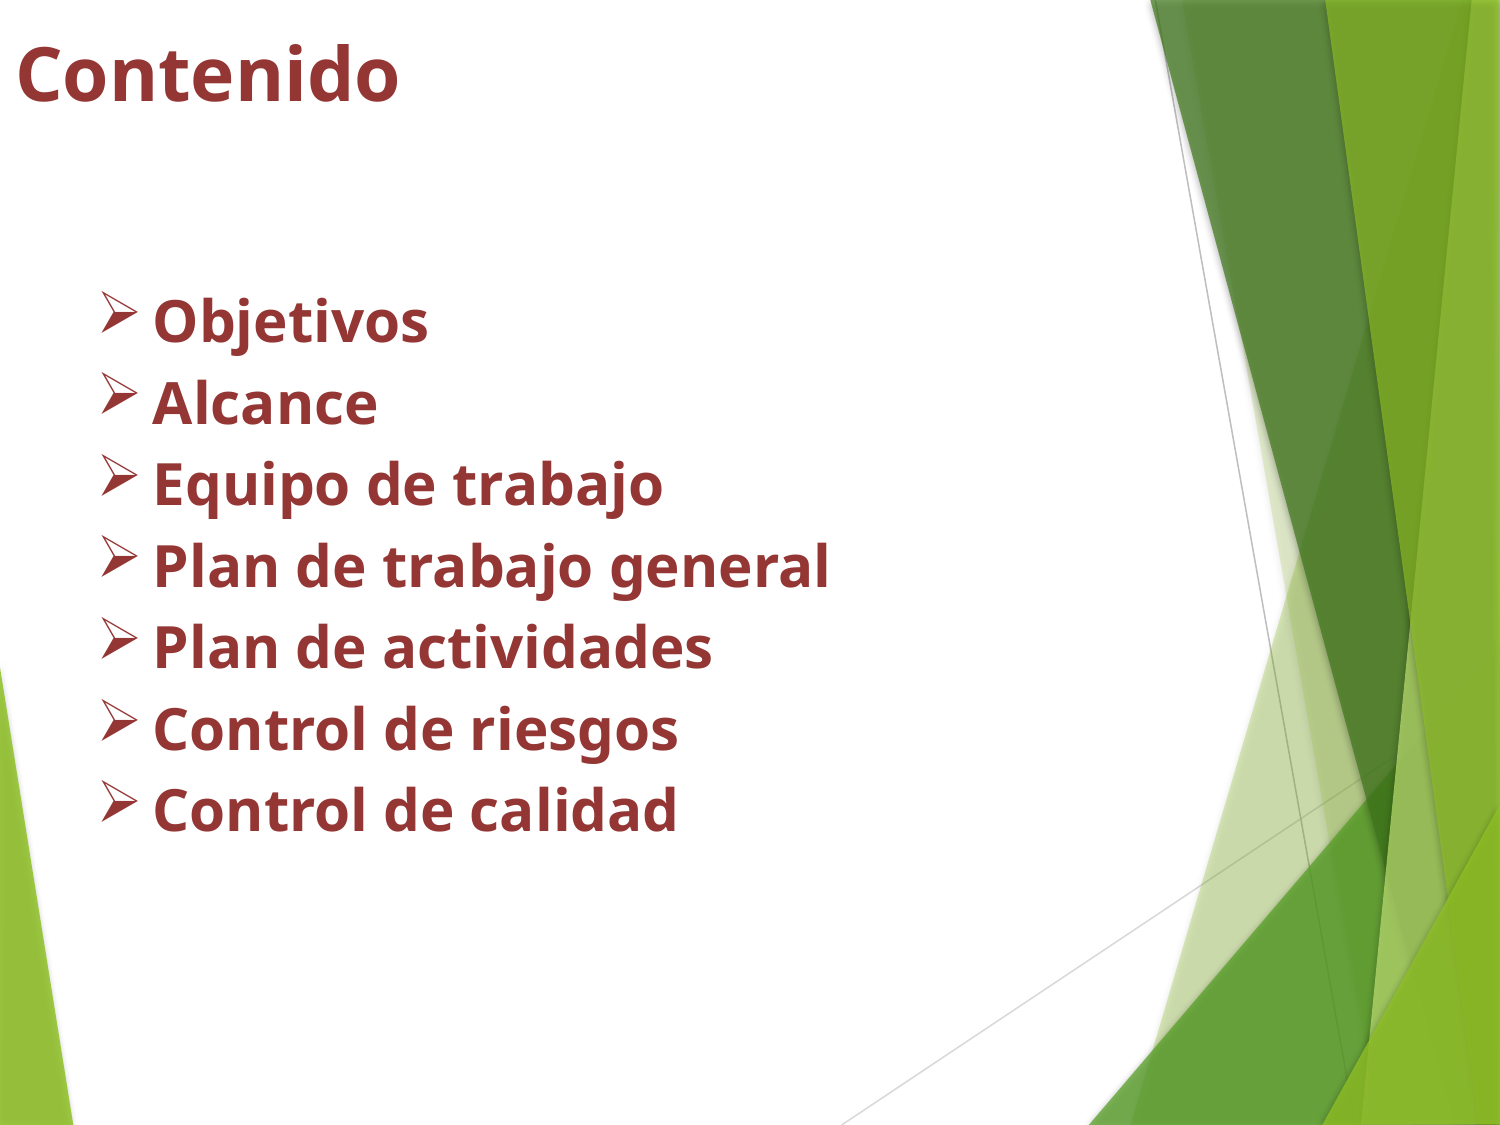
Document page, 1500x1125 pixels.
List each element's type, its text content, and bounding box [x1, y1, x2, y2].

text_box Objetivos Alcance Equipo de trabajo Plan de trabajo general Plan de actividades Control de riesgos Control de calidad [81, 277, 1432, 1020]
title Contenido [0, 19, 1500, 148]
